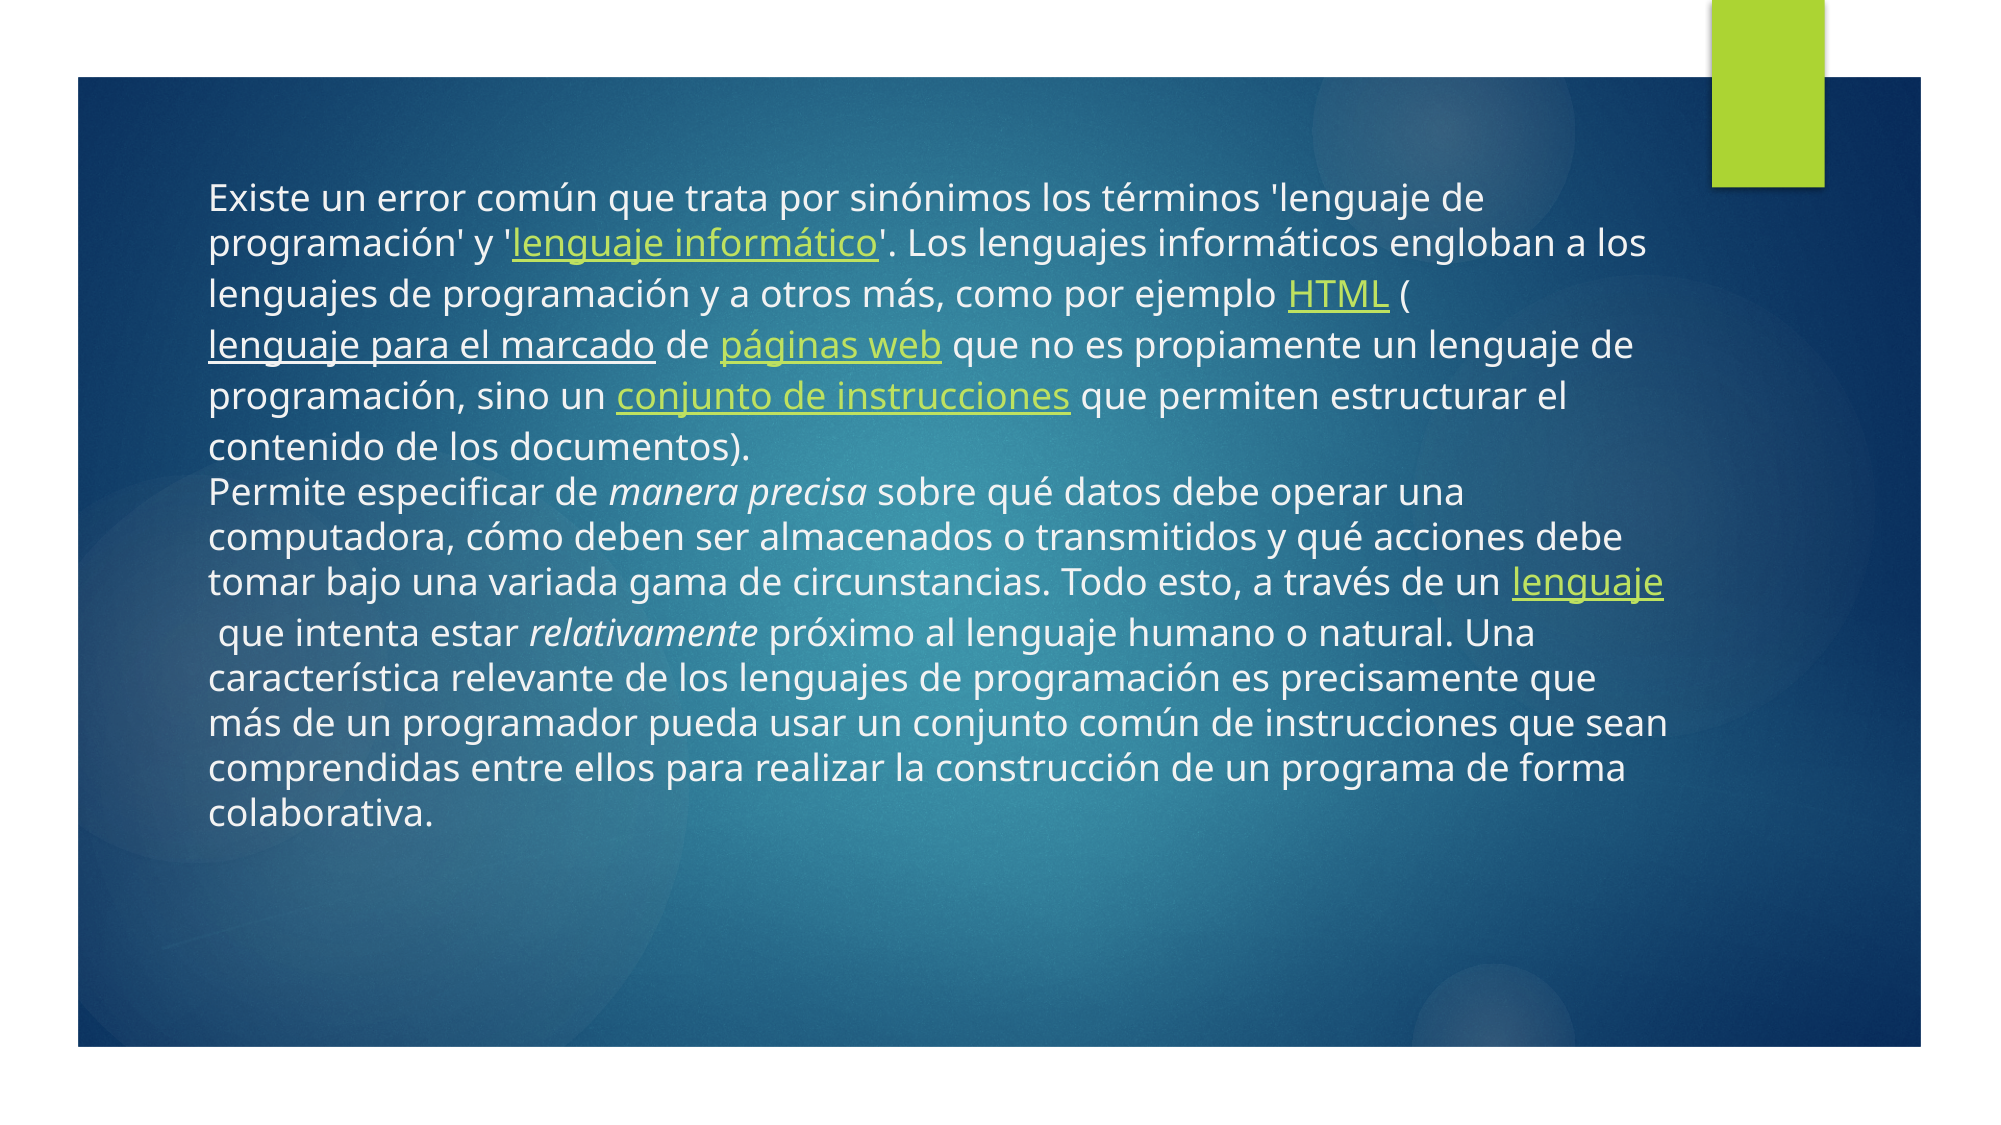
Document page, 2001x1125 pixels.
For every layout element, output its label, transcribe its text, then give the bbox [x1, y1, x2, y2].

text_box Existe un error común que trata por sinónimos los términos 'lenguaje de programación' y 'lenguaje informático'. Los lenguajes informáticos engloban a los lenguajes de programación y a otros más, como por ejemplo HTML (lenguaje para el marcado de páginas web que no es propiamente un lenguaje de programación, sino un conjunto de instrucciones que permiten estructurar el contenido de los documentos). Permite especificar de manera precisa sobre qué datos debe operar una computadora, cómo deben ser almacenados o transmitidos y qué acciones debe tomar bajo una variada gama de circunstancias. Todo esto, a través de un lenguaje que intenta estar relativamente próximo al lenguaje humano o natural. Una característica relevante de los lenguajes de programación es precisamente que más de un programador pueda usar un conjunto común de instrucciones que sean comprendidas entre ellos para realizar la construcción de un programa de forma colaborativa. [193, 166, 1685, 887]
